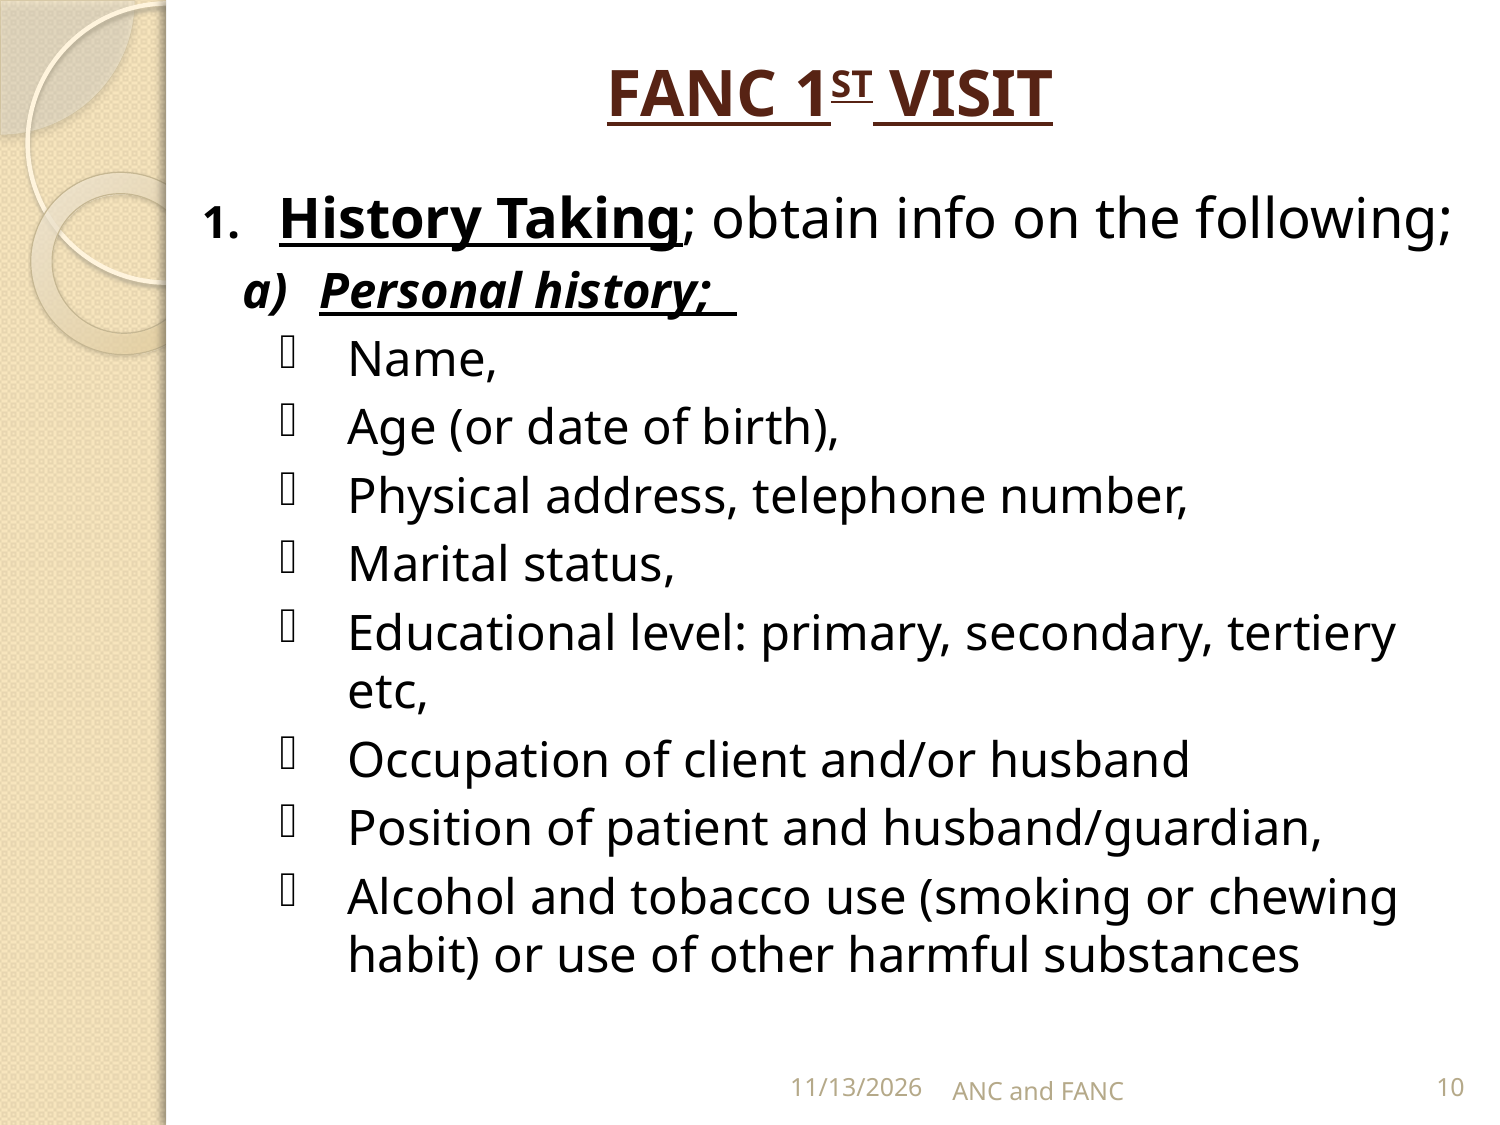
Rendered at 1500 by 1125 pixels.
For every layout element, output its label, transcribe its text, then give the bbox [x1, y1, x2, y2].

list History Taking; obtain info on the following; Personal history; Name, Age (or date of birth), Physical address, telephone number, Marital status, Educational level: primary, secondary, tertiery etc, Occupation of client and/or husband Position of patient and husband/guardian, Alcohol and tobacco use (smoking or chewing habit) or use of other harmful substances [174, 174, 1471, 1059]
footer ANC and FANC [937, 1034, 1413, 1113]
slide_number 10 [1413, 1034, 1488, 1113]
slide_number 15-Nov-16 [587, 1034, 937, 1113]
title FANC 1ST VISIT [194, 45, 1466, 138]
